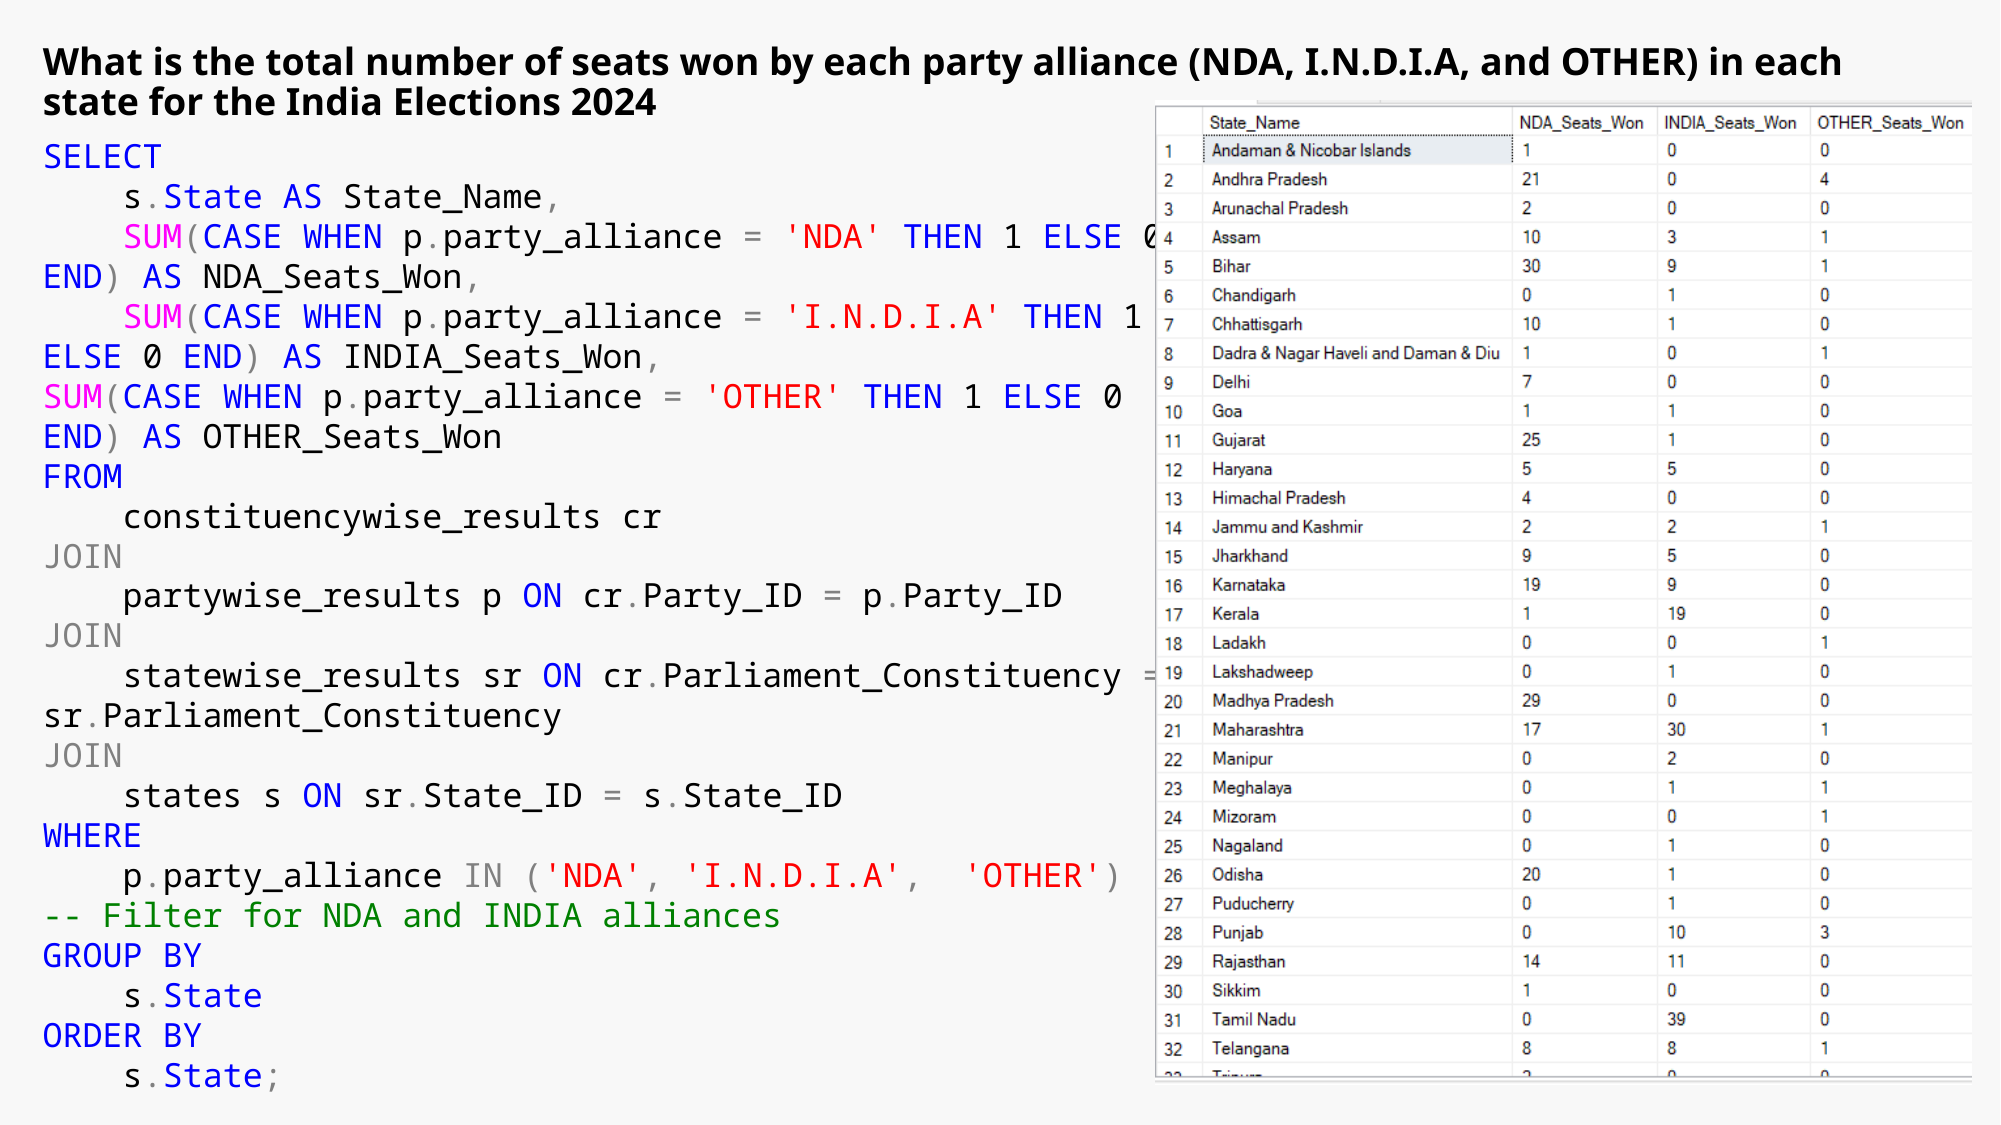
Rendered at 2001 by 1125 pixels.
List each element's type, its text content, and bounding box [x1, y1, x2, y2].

picture [1155, 100, 1972, 1085]
text_box SELECT s.State AS State_Name, SUM(CASE WHEN p.party_alliance = 'NDA' THEN 1 ELSE 0 END) AS NDA_Seats_Won, SUM(CASE WHEN p.party_alliance = 'I.N.D.I.A' THEN 1 ELSE 0 END) AS INDIA_Seats_Won, SUM(CASE WHEN p.party_alliance = 'OTHER' THEN 1 ELSE 0 END) AS OTHER_Seats_Won FROM constituencywise_results cr JOIN partywise_results p ON cr.Party_ID = p.Party_ID JOIN statewise_results sr ON cr.Parliament_Constituency = sr.Parliament_Constituency JOIN states s ON sr.State_ID = s.State_ID WHERE p.party_alliance IN ('NDA', 'I.N.D.I.A', 'OTHER') -- Filter for NDA and INDIA alliances GROUP BY s.State ORDER BY s.State; [27, 128, 1179, 1101]
title What is the total number of seats won by each party alliance (NDA, I.N.D.I.A, and OTHER) in each state for the India Elections 2024 [27, 22, 1905, 128]
